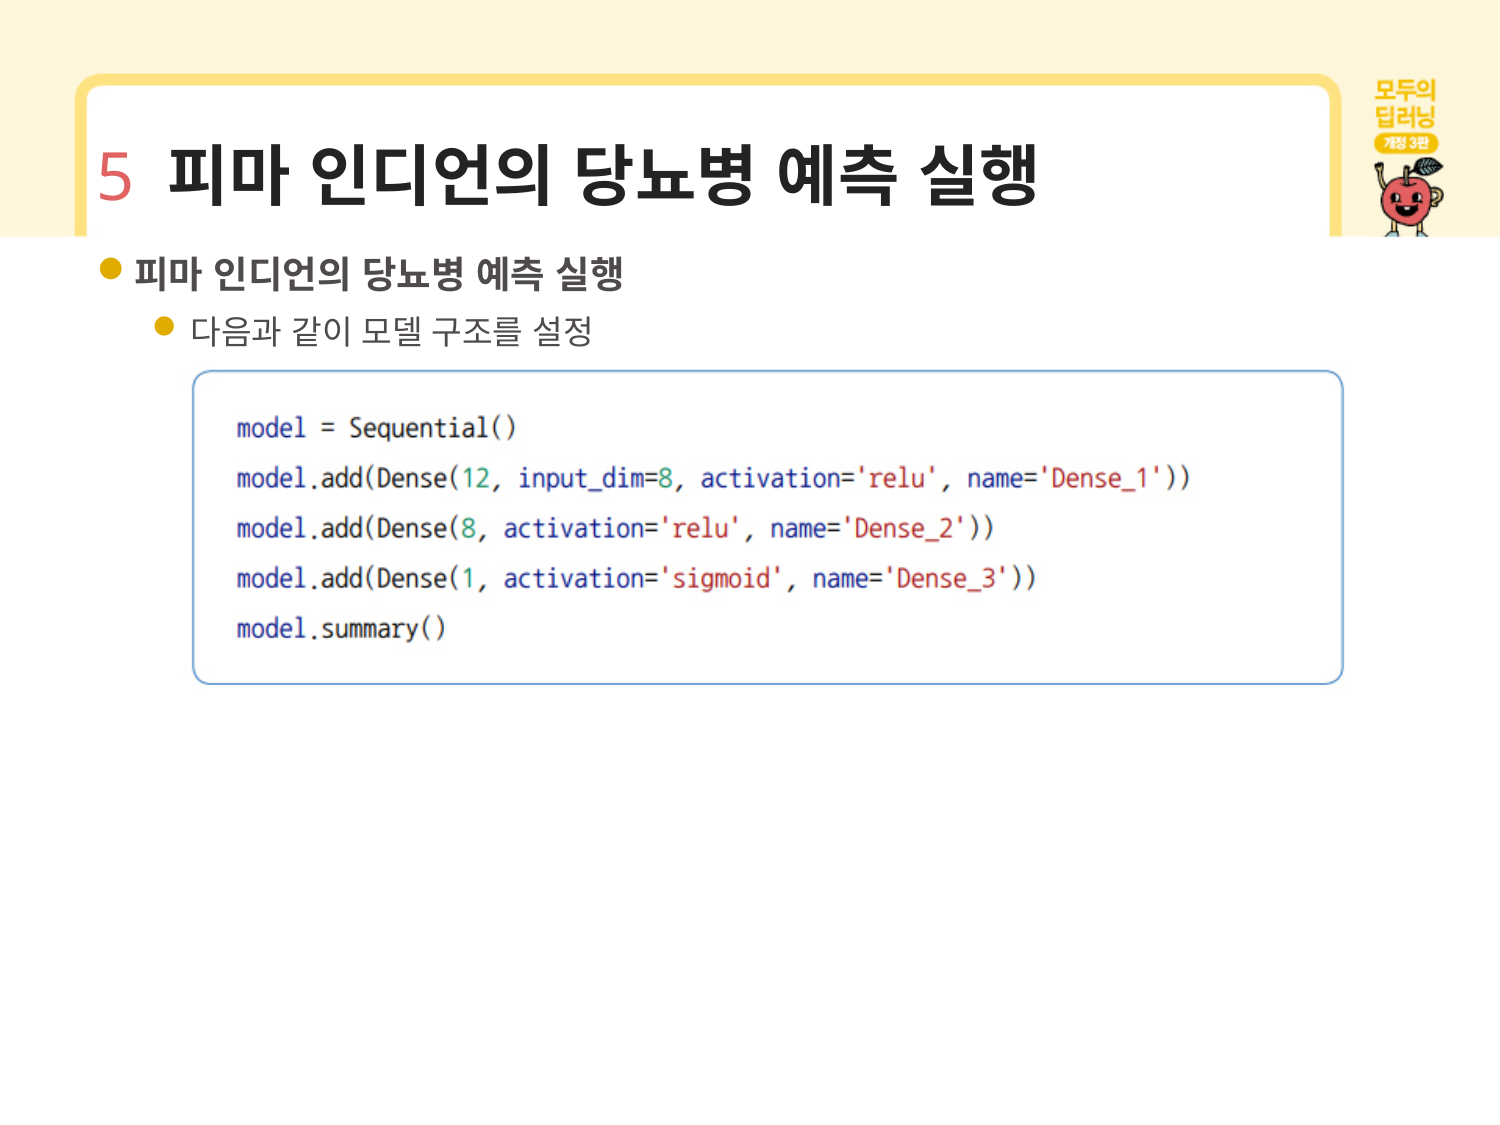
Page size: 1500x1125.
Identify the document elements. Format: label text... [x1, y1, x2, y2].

picture [0, 0, 1500, 1125]
list 피마 인디언의 당뇨병 예측 실행 다음과 같이 모델 구조를 설정 [81, 239, 1412, 1054]
title 5 피마 인디언의 당뇨병 예측 실행 [81, 90, 1412, 222]
